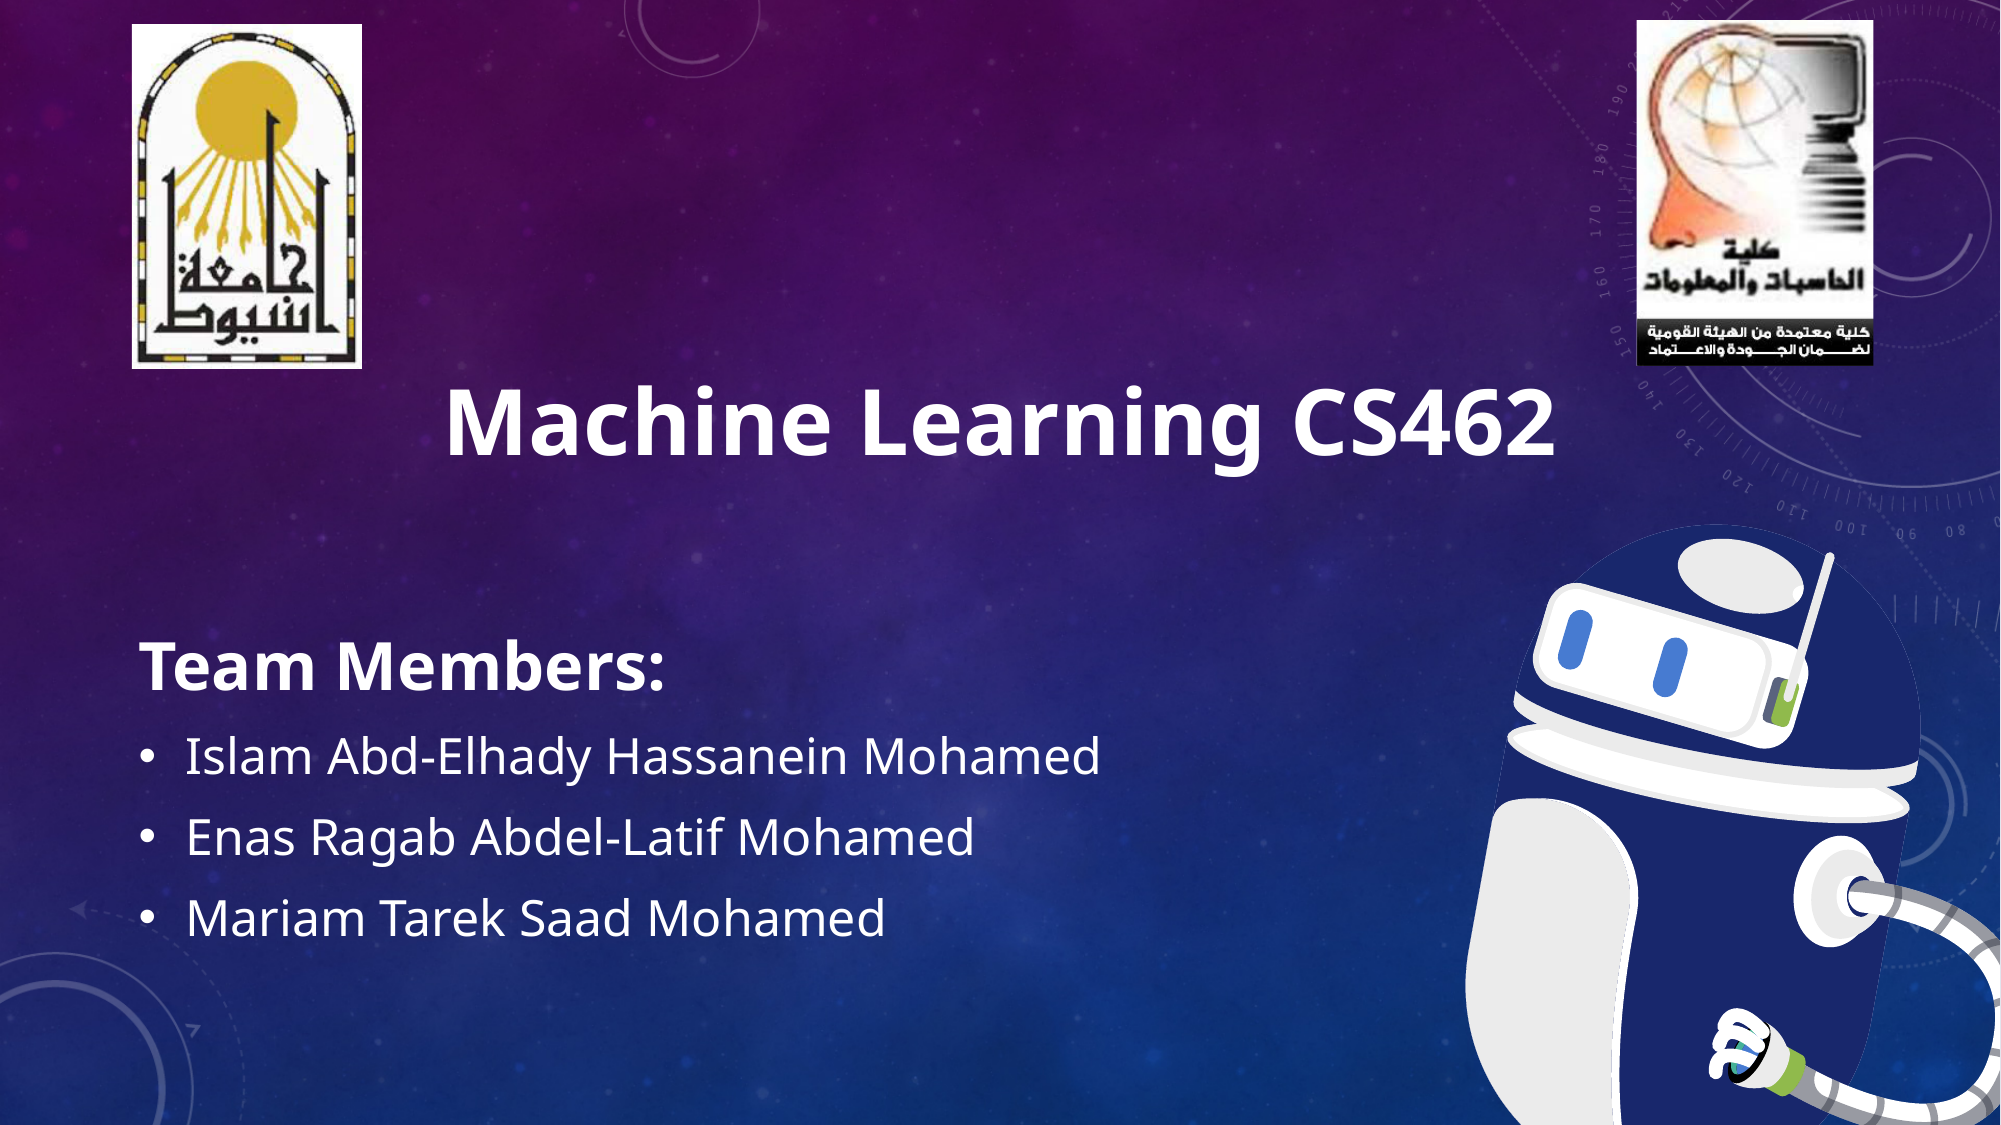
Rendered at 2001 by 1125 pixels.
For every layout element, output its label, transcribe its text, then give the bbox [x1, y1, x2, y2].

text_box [1449, 524, 2000, 1125]
title Machine Learning CS462 [308, 310, 1692, 527]
list Team Members: Islam Abd-Elhady Hassanein Mohamed Enas Ragab Abdel-Latif Mohamed Mariam Tarek Saad Mohamed [123, 527, 1446, 1043]
picture [0, 0, 2001, 1125]
